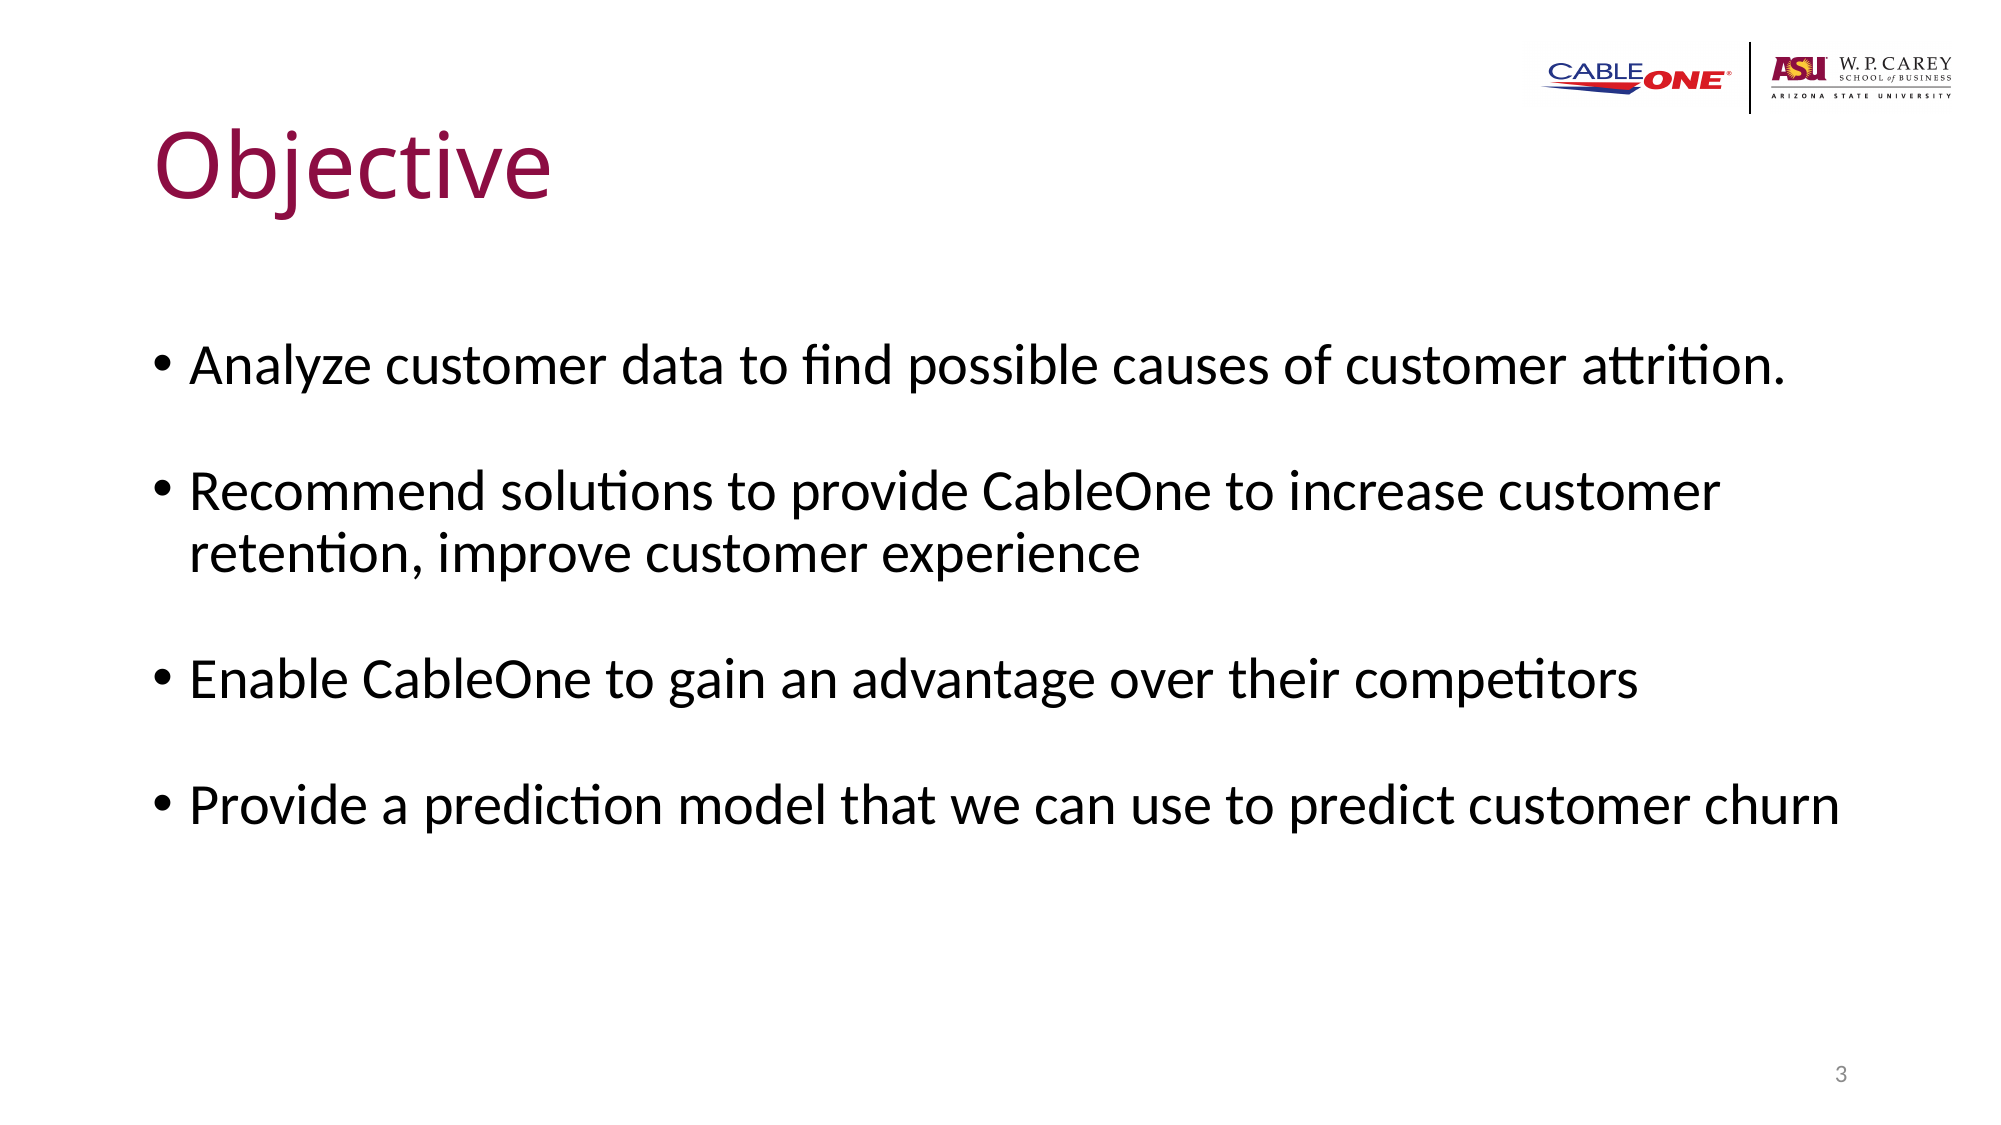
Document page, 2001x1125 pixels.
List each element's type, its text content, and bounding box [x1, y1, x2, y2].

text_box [1522, 41, 1952, 114]
list Analyze customer data to find possible causes of customer attrition. Recommend solutions to provide CableOne to increase customer retention, improve customer experience Enable CableOne to gain an advantage over their competitors Provide a prediction model that we can use to predict customer churn [137, 326, 1863, 983]
slide_number 3 [1412, 1042, 1863, 1103]
title Objective [137, 59, 1863, 278]
